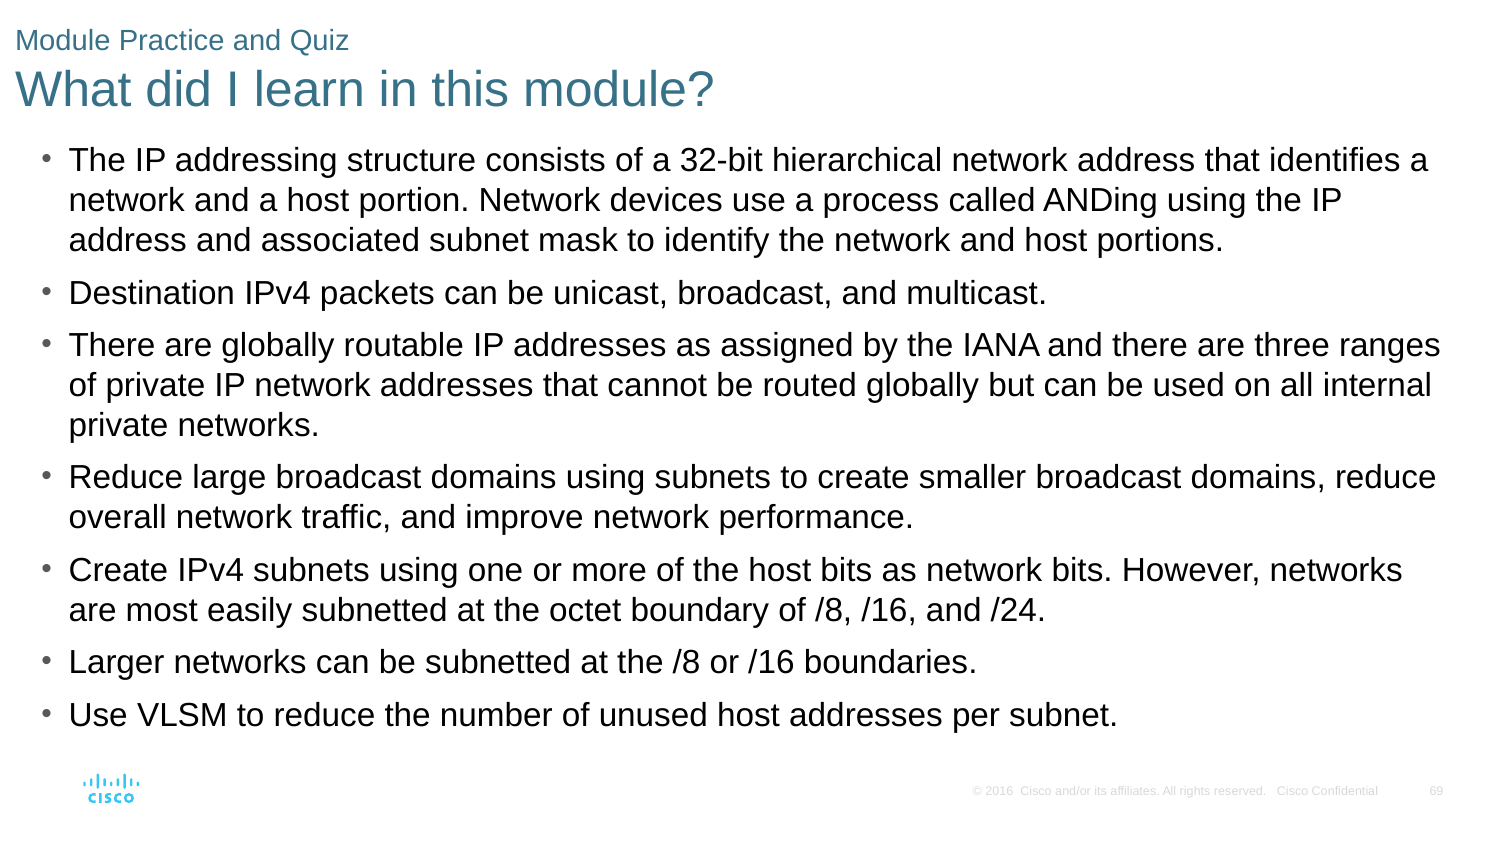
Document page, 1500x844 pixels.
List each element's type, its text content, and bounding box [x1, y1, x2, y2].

list The IP addressing structure consists of a 32-bit hierarchical network address that identifies a network and a host portion. Network devices use a process called ANDing using the IP address and associated subnet mask to identify the network and host portions. Destination IPv4 packets can be unicast, broadcast, and multicast. There are globally routable IP addresses as assigned by the IANA and there are three ranges of private IP network addresses that cannot be routed globally but can be used on all internal private networks. Reduce large broadcast domains using subnets to create smaller broadcast domains, reduce overall network traffic, and improve network performance. Create IPv4 subnets using one or more of the host bits as network bits. However, networks are most easily subnetted at the octet boundary of /8, /16, and /24. Larger networks can be subnetted at the /8 or /16 boundaries. Use VLSM to reduce the number of unused host addresses per subnet. [23, 131, 1476, 813]
title Module Practice and Quiz What did I learn in this module? [0, 6, 1500, 131]
